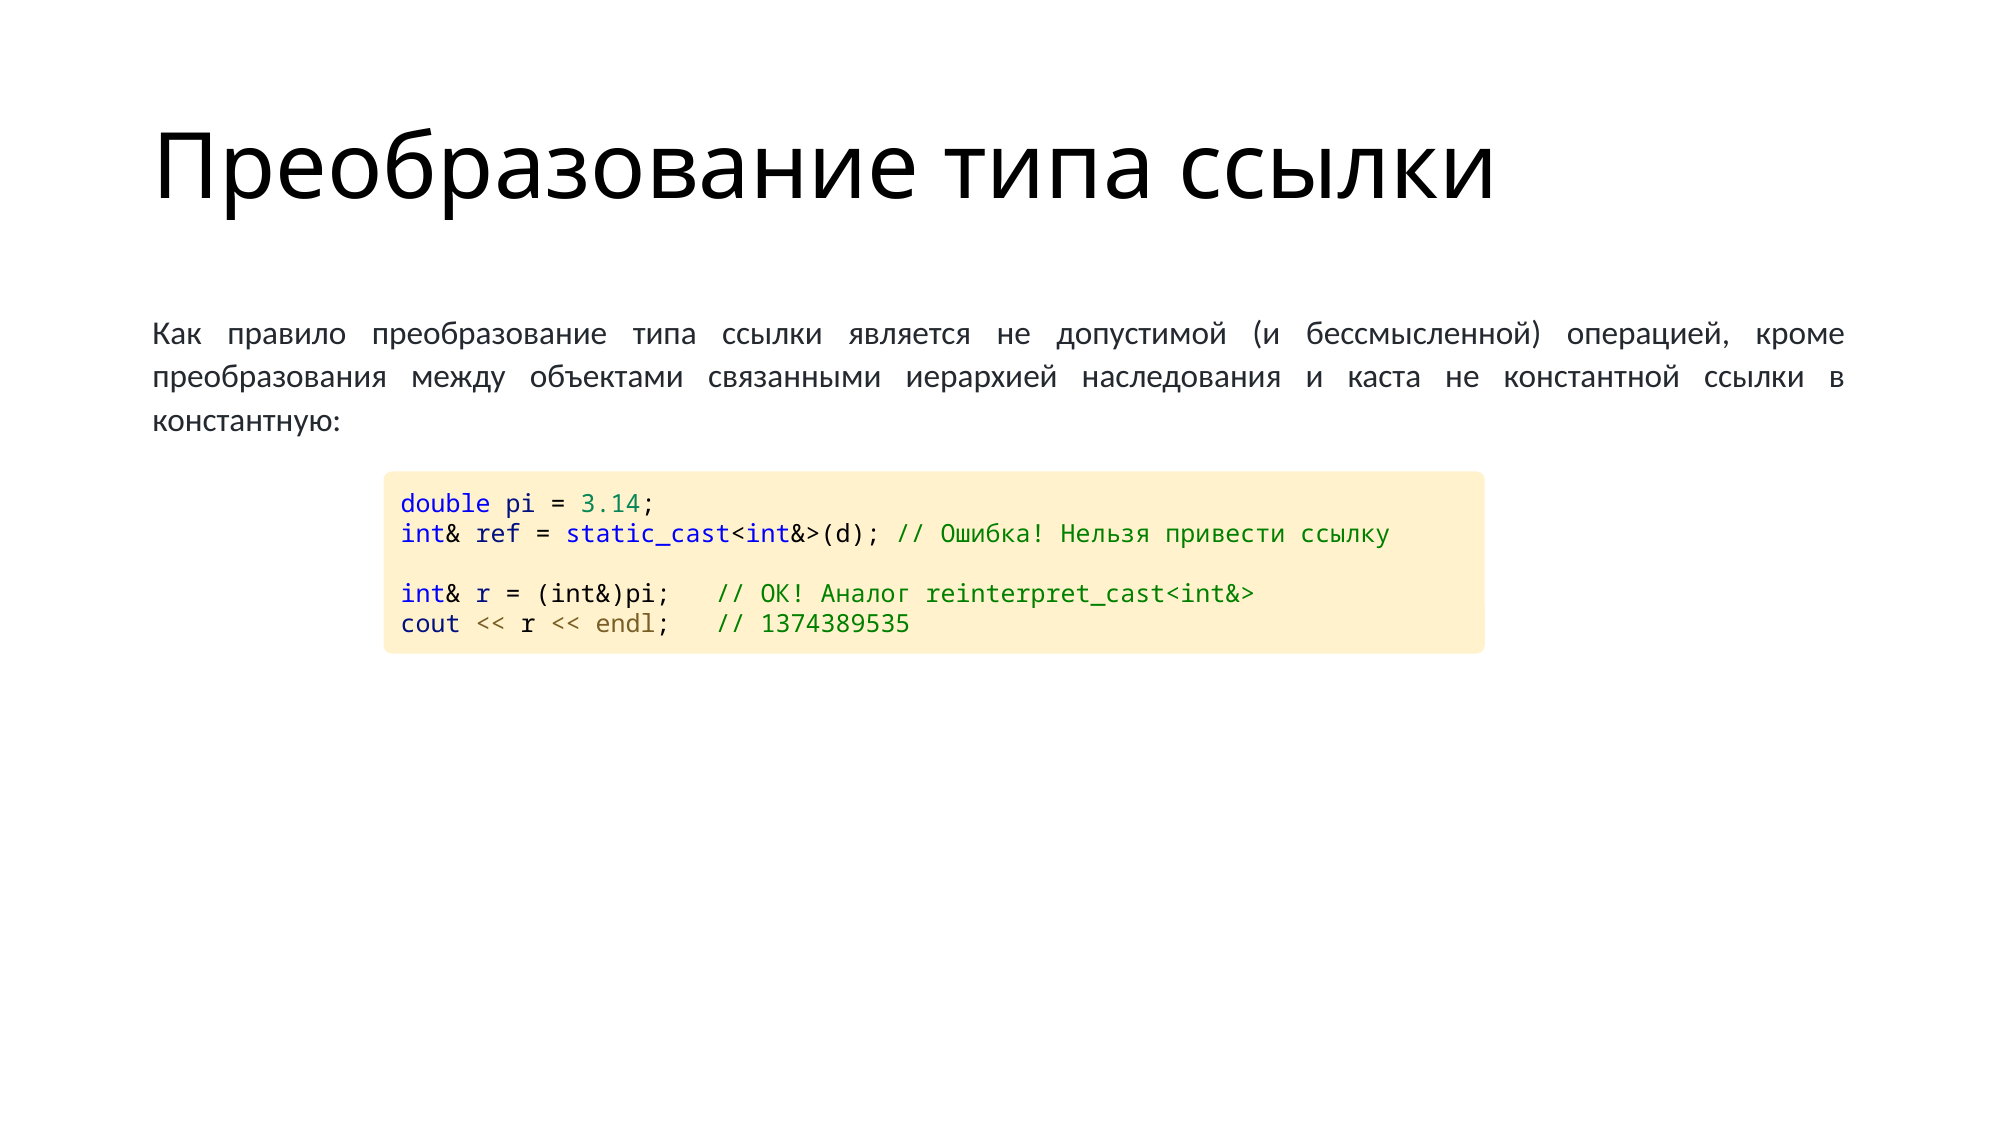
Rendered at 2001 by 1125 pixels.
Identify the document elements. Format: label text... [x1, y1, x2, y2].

text_box double pi = 3.14; int& ref = static_cast<int&>(d); // Ошибка! Нельзя привести ссылку int& r = (int&)pi; // ОК! Аналог reinterpret_cast<int&> cout << r << endl; // 1374389535 [382, 470, 1486, 655]
title Преобразование типа ссылки [137, 59, 1863, 278]
list Как правило преобразование типа ссылки является не допустимой (и бессмысленной) операцией, кроме преобразования между объектами связанными иерархией наследования и каста не константной ссылки в константную: [137, 299, 1863, 1014]
